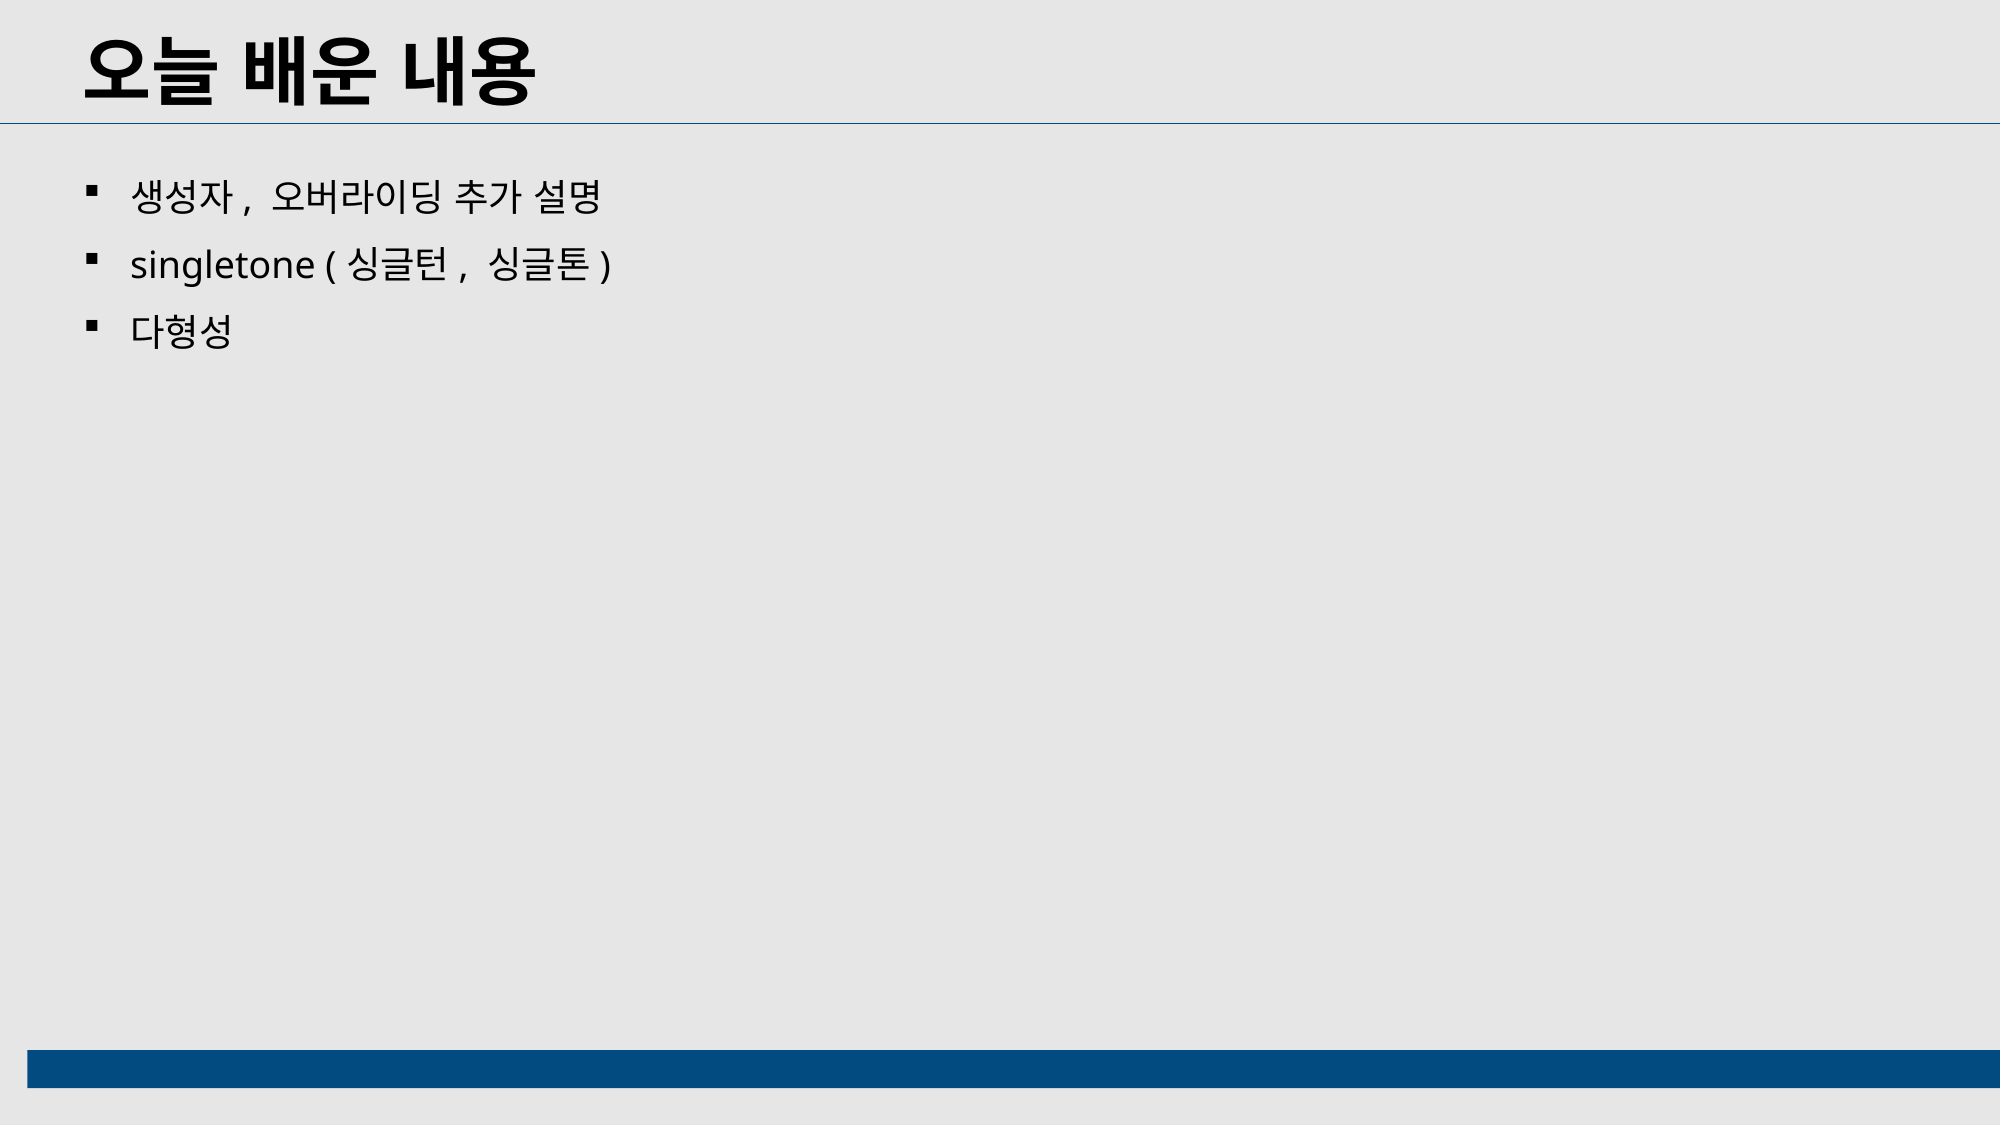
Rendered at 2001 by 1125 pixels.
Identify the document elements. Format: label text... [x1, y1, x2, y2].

text_box 오늘 배운 내용 [68, 17, 1375, 122]
text_box 생성자, 오버라이딩 추가 설명 singletone (싱글턴, 싱글톤) 다형성 [68, 143, 954, 1026]
text_box [26, 1049, 2000, 1089]
